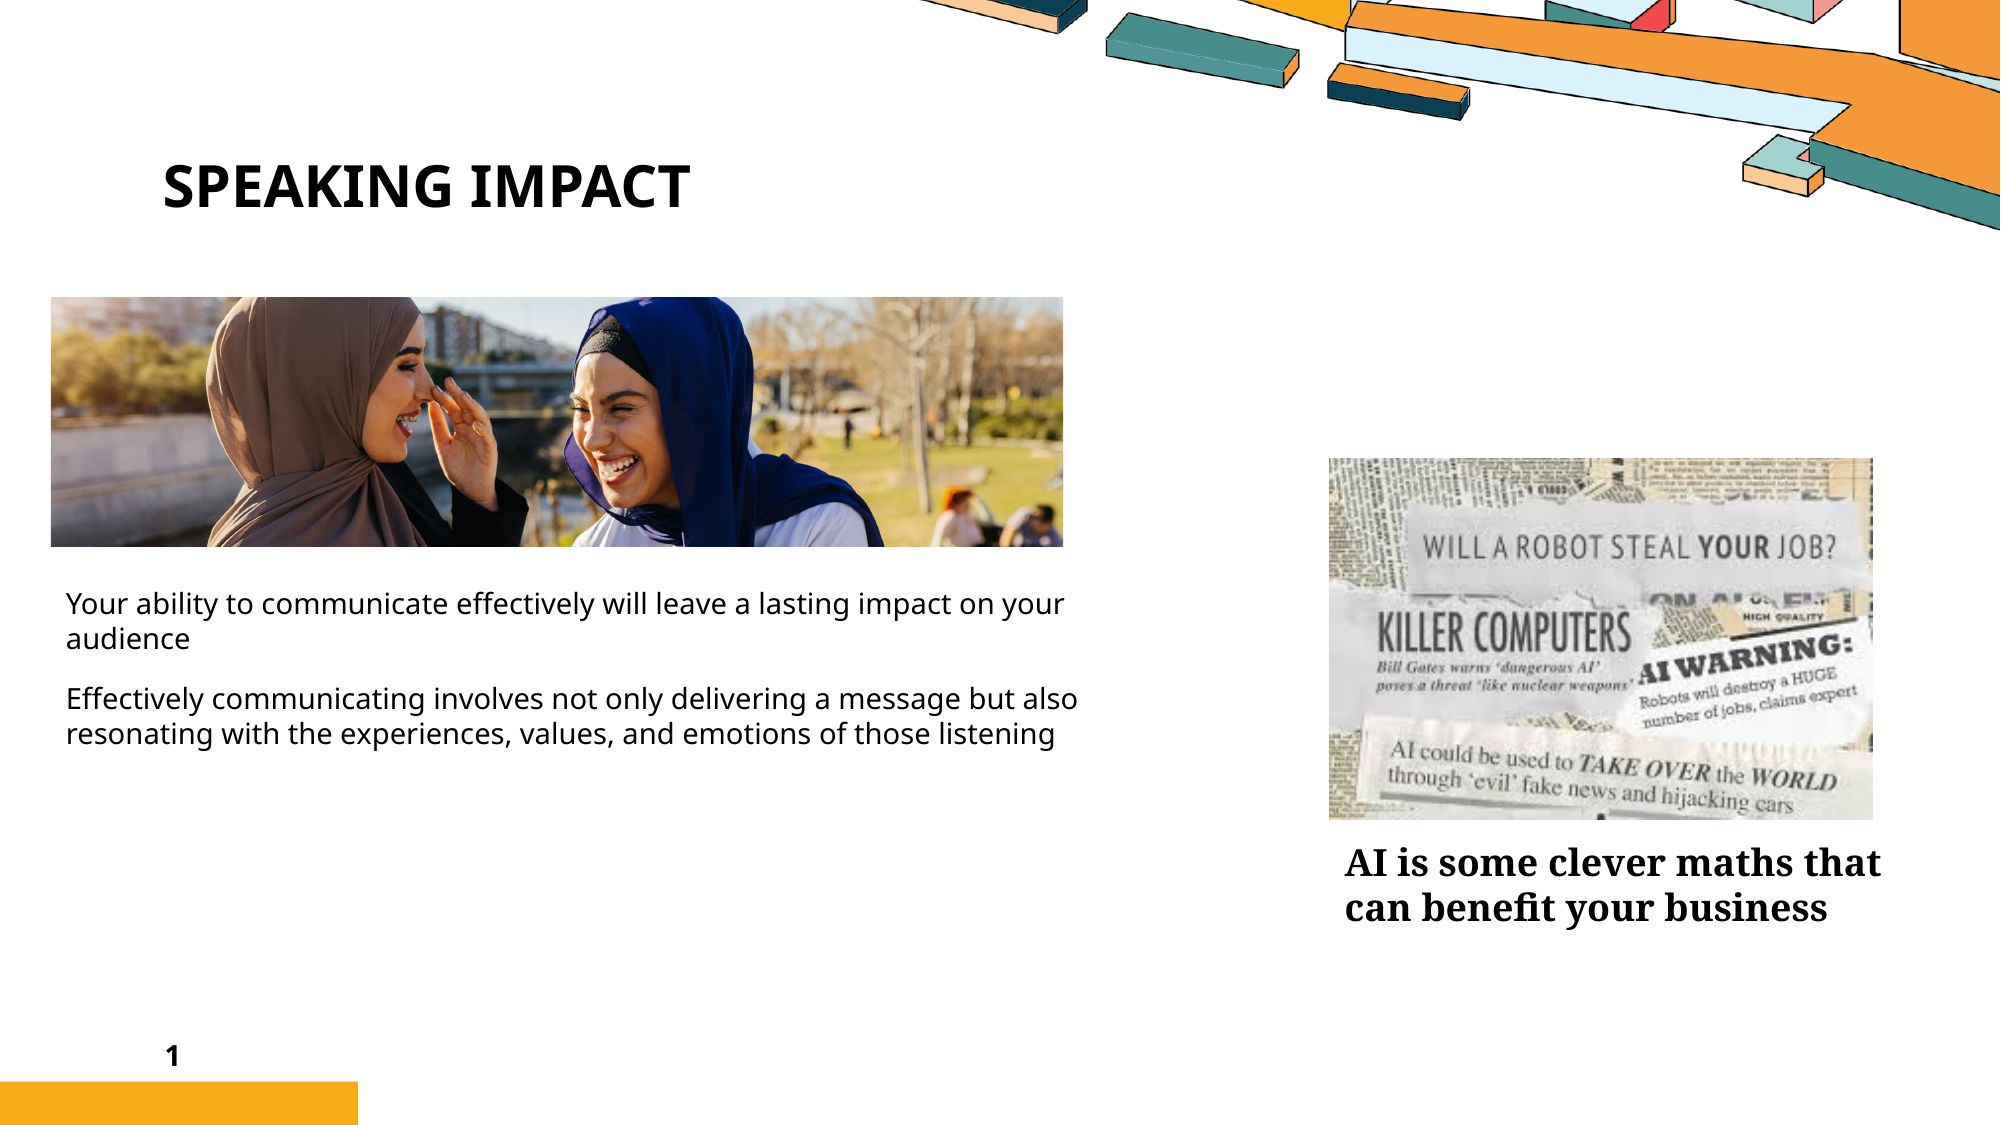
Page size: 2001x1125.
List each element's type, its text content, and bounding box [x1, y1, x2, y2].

title Speaking impact [147, 22, 1160, 228]
picture [816, 0, 2000, 236]
picture [50, 297, 1064, 547]
list Your ability to communicate effectively will leave a lasting impact on your audience Effectively communicating involves not only delivering a message but also resonating with the experiences, values, and emotions of those listening [50, 578, 1126, 751]
slide_number 1 [149, 1024, 345, 1085]
picture [1329, 458, 1873, 820]
text_box AI is some clever maths that can benefit your business [1329, 831, 1922, 937]
